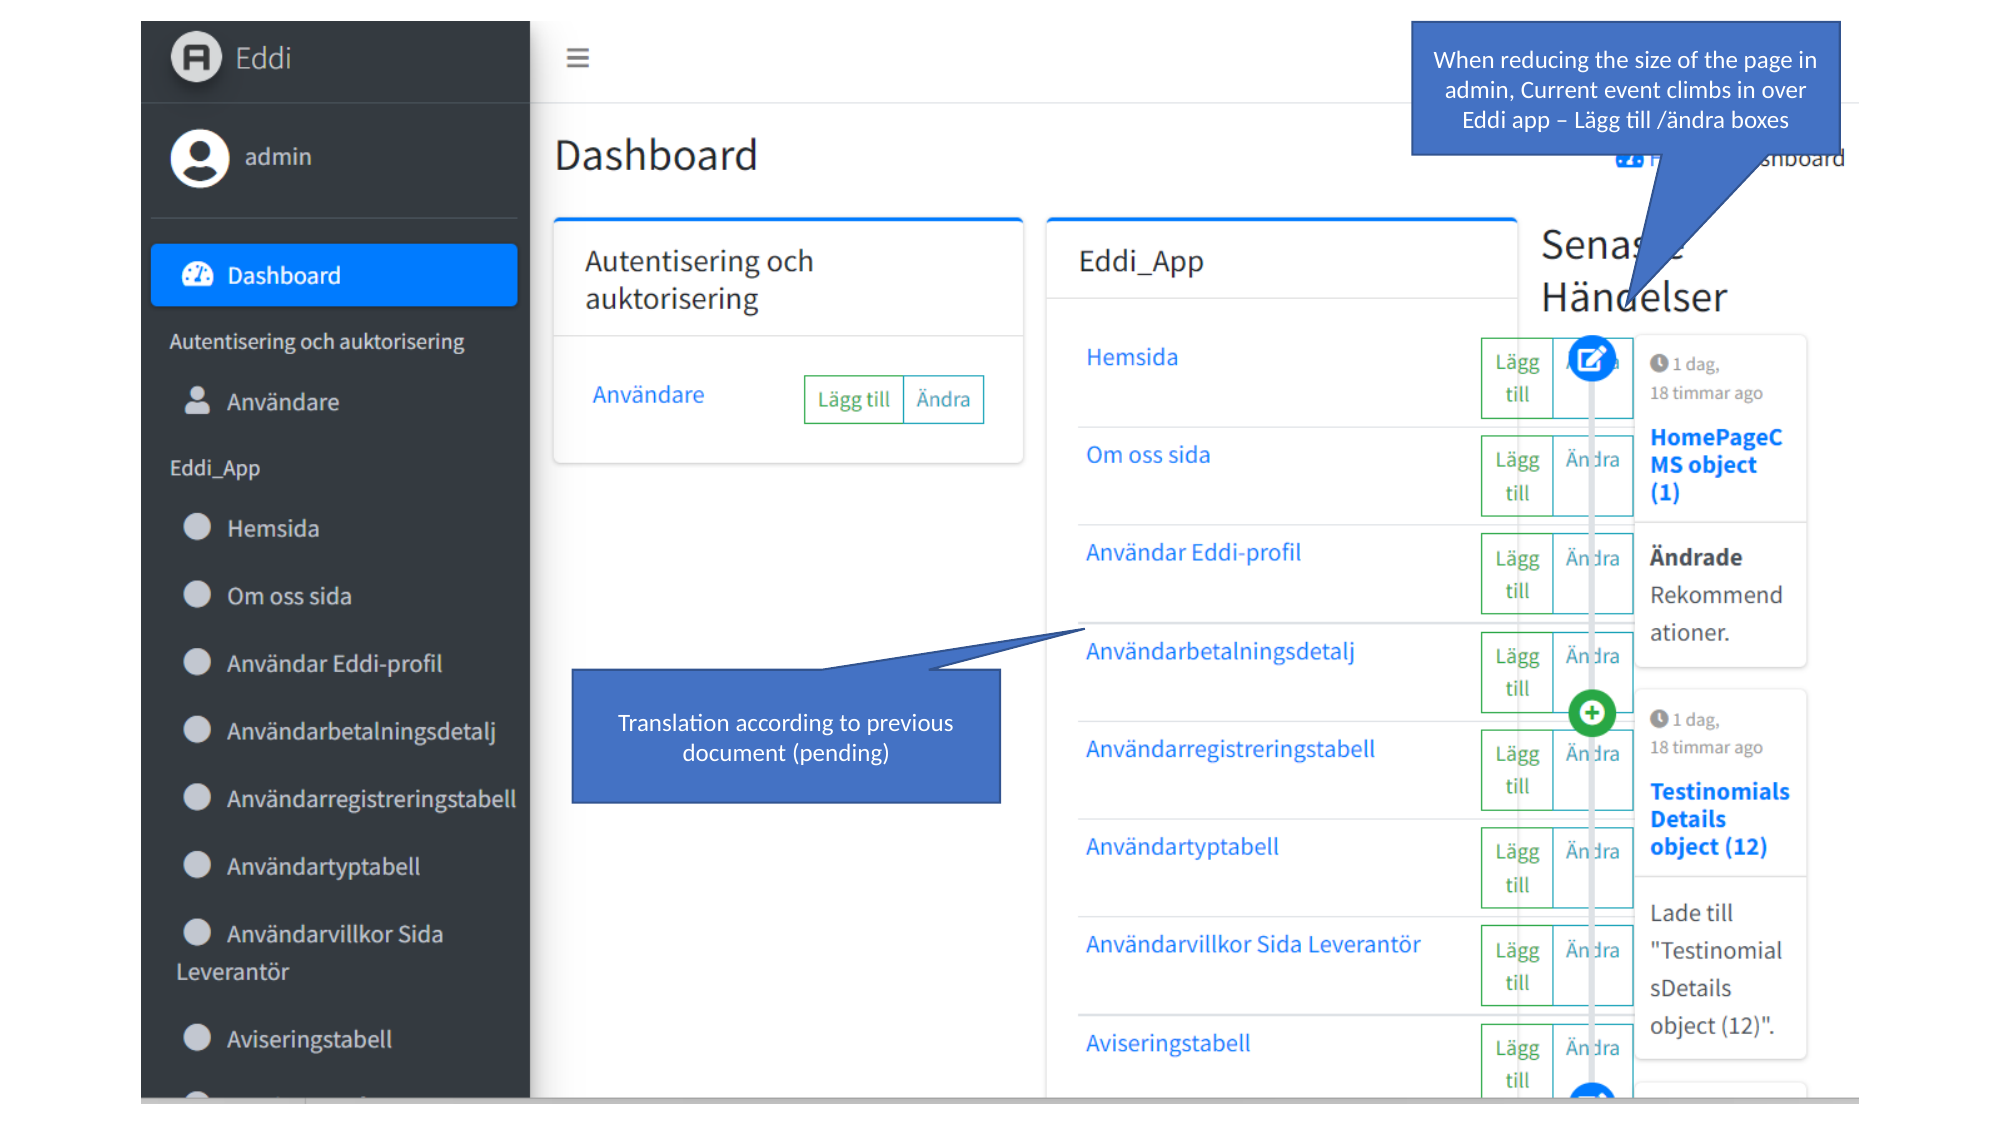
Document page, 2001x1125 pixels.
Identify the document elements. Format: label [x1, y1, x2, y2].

picture [141, 21, 1859, 1104]
